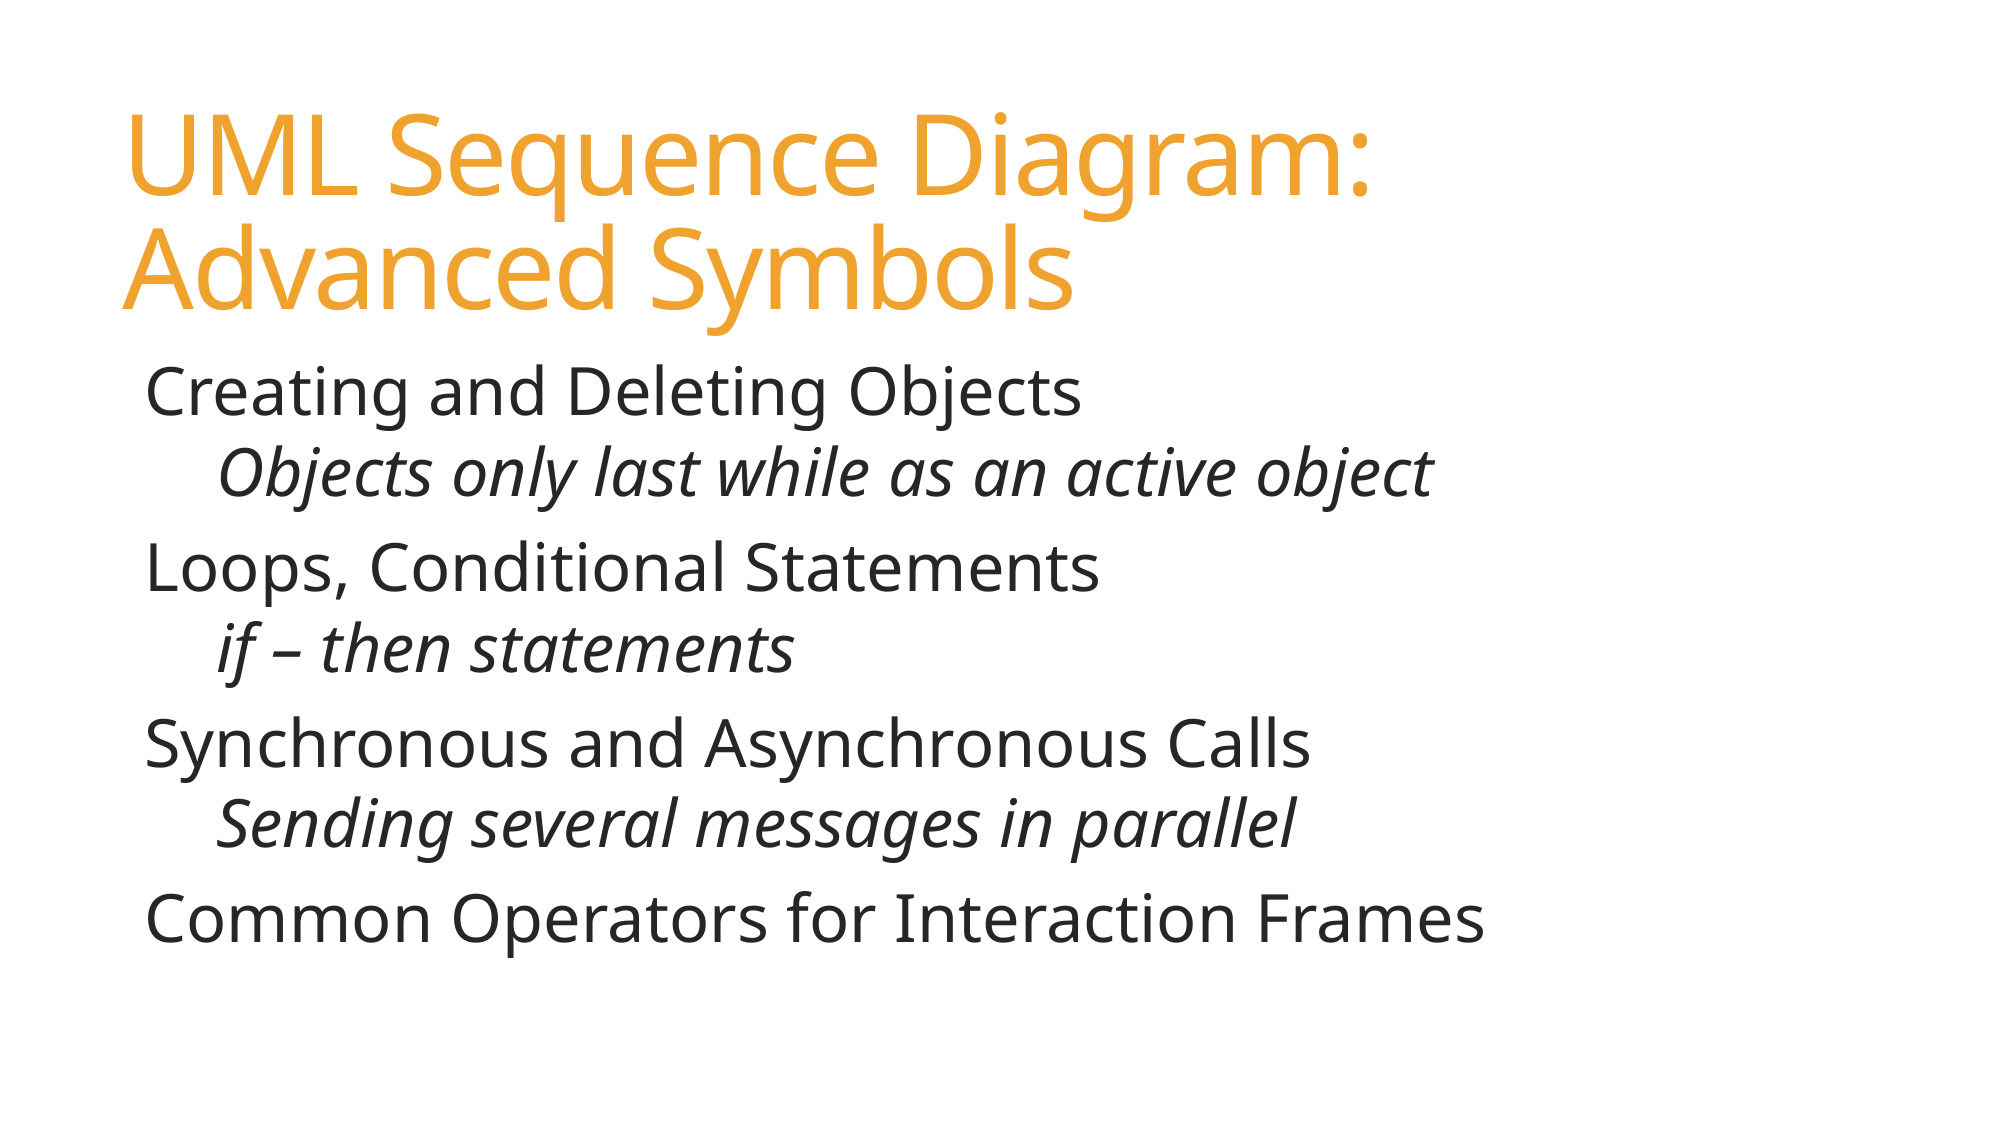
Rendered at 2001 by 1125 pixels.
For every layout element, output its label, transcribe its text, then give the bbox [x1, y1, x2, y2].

title UML Sequence Diagram: Advanced Symbols [107, 81, 1875, 354]
list Creating and Deleting Objects Objects only last while as an active object Loops, Conditional Statements if – then statements Synchronous and Asynchronous Calls Sending several messages in parallel Common Operators for Interaction Frames [111, 353, 1876, 997]
